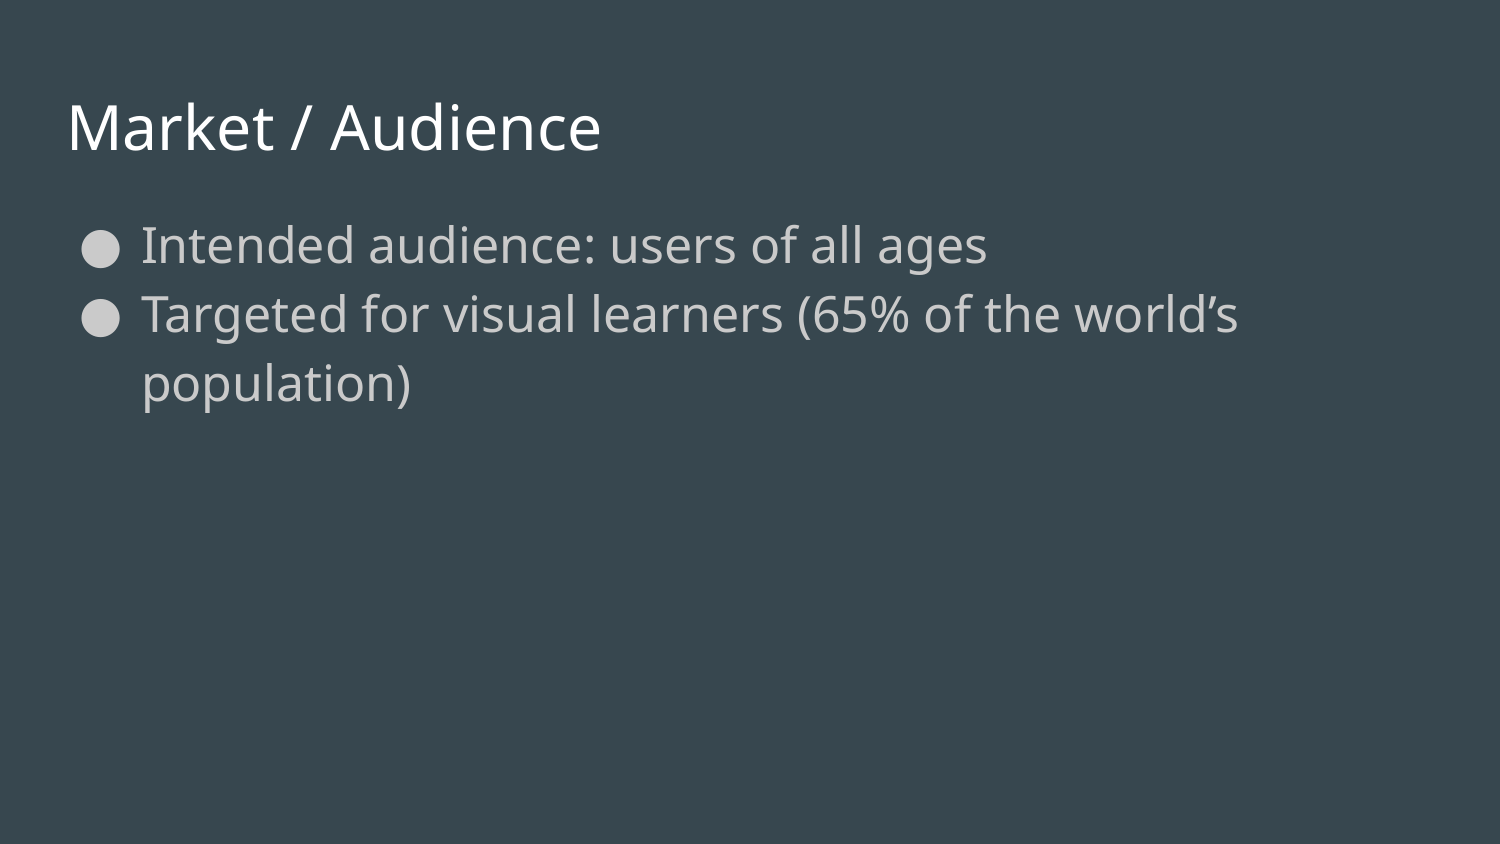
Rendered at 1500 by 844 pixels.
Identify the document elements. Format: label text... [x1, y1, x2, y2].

list Intended audience: users of all ages Targeted for visual learners (65% of the world’s population) [51, 189, 1449, 750]
title Market / Audience [51, 72, 1449, 167]
